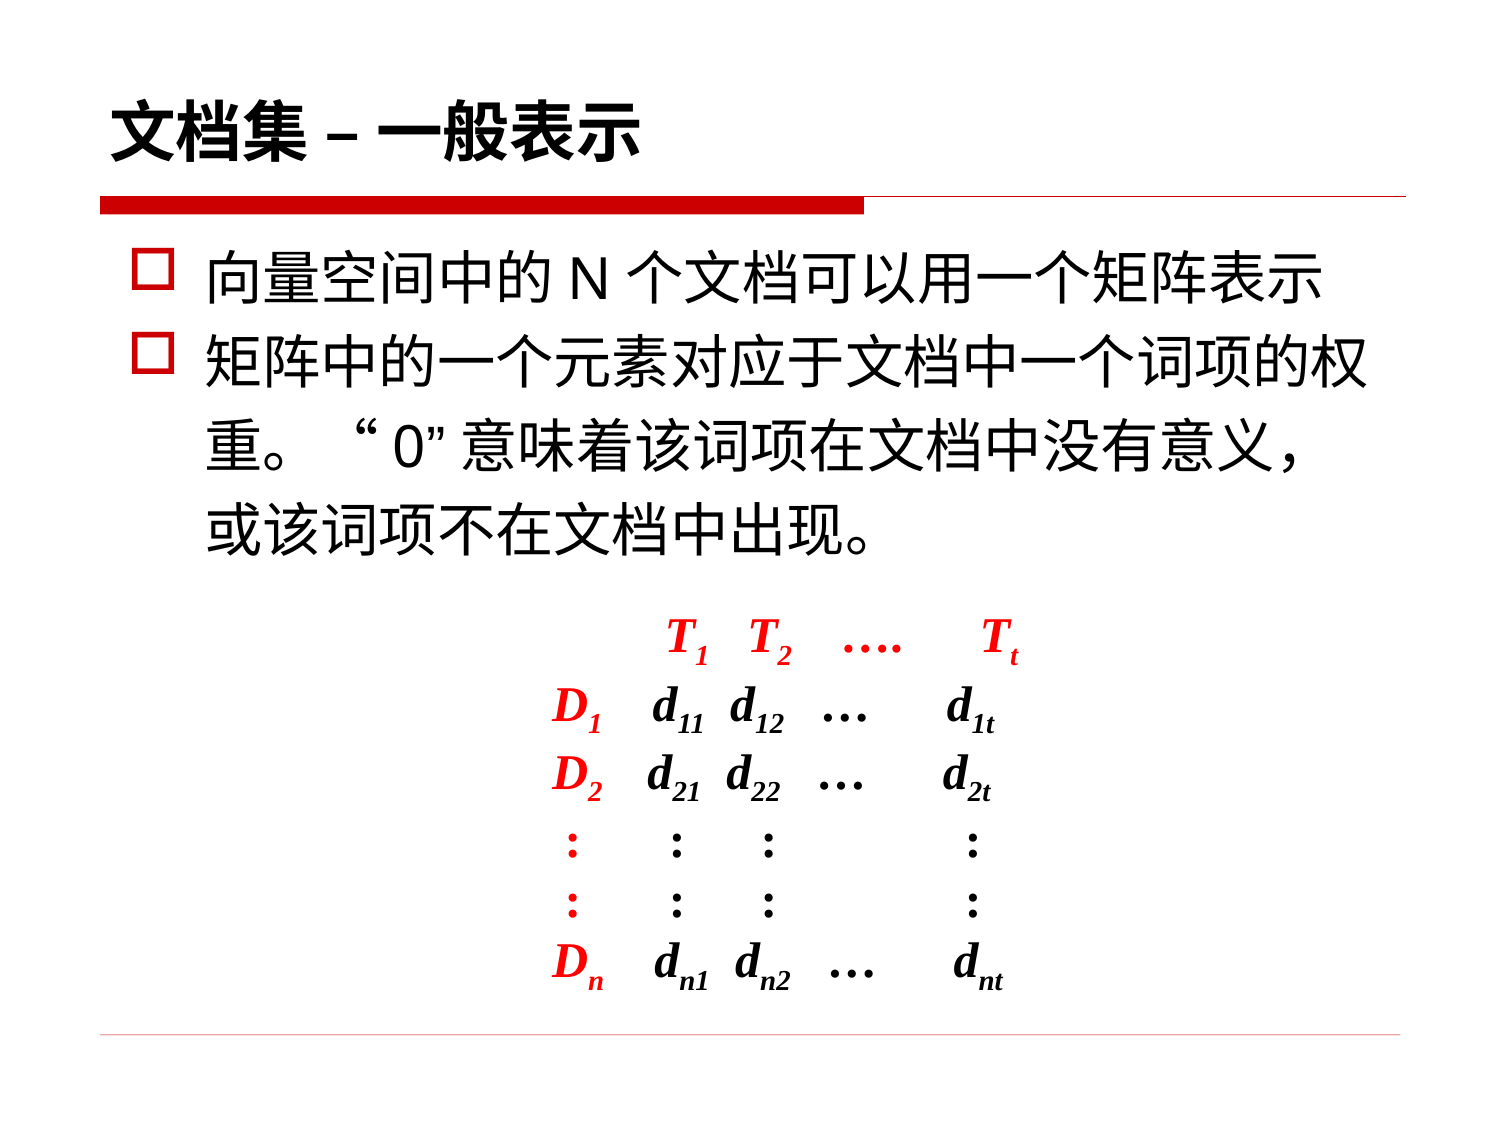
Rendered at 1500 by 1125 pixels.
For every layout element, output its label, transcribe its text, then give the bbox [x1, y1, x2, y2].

title 文档集 – 一般表示 [94, 30, 1407, 178]
text_box T1 T2 …. Tt D1 d11 d12 … d1t D2 d21 d22 … d2t : : : : : : : : Dn dn1 dn2 … dnt [537, 595, 1069, 1064]
list 向量空间中的N个文档可以用一个矩阵表示 矩阵中的一个元素对应于文档中一个词项的权重。“0”意味着该词项在文档中没有意义，或该词项不在文档中出现。 [112, 219, 1388, 602]
